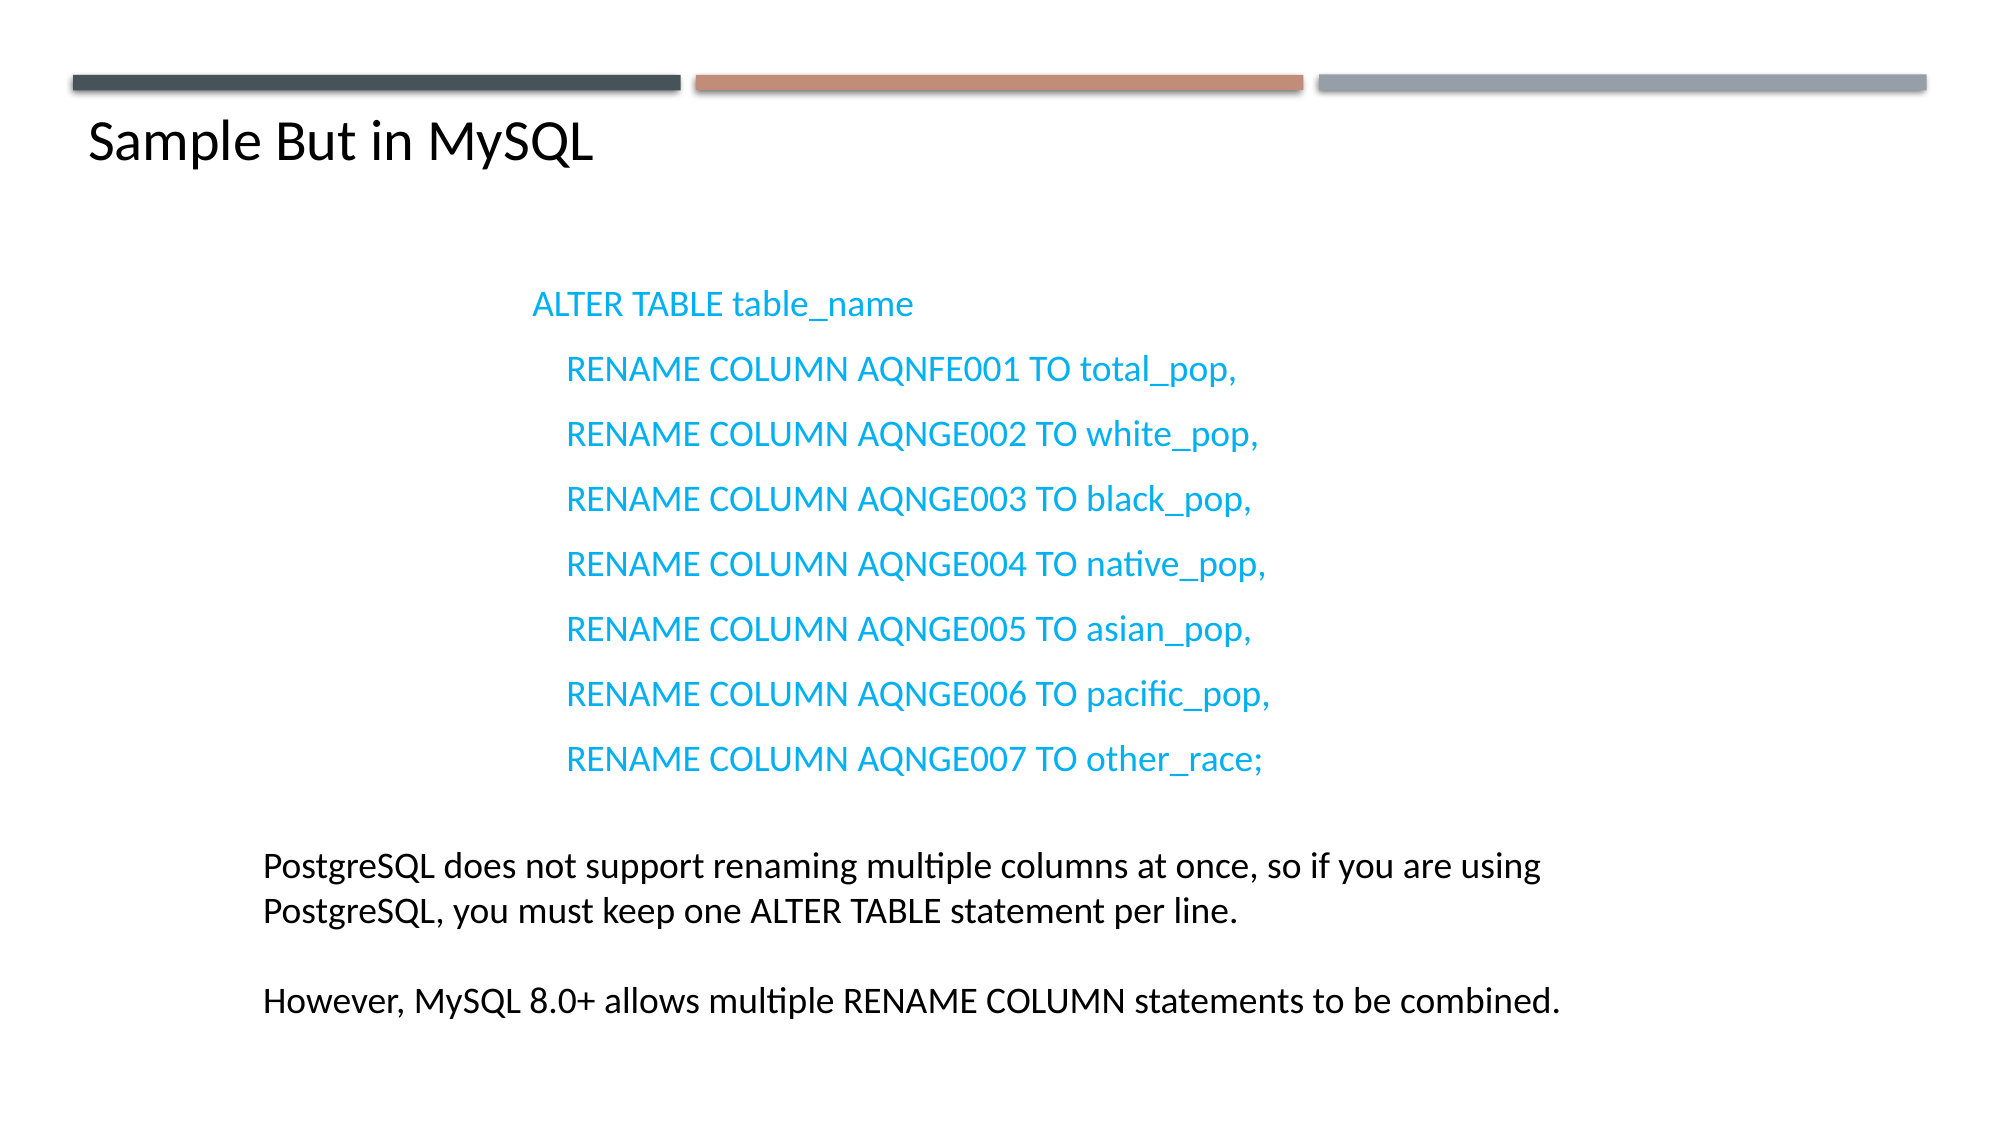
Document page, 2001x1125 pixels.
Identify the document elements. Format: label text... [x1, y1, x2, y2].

text_box PostgreSQL does not support renaming multiple columns at once, so if you are using PostgreSQL, you must keep one ALTER TABLE statement per line. However, MySQL 8.0+ allows multiple RENAME COLUMN statements to be combined. [248, 833, 1722, 1028]
list ALTER TABLE table_name RENAME COLUMN AQNFE001 TO total_pop, RENAME COLUMN AQNGE002 TO white_pop, RENAME COLUMN AQNGE003 TO black_pop, RENAME COLUMN AQNGE004 TO native_pop, RENAME COLUMN AQNGE005 TO asian_pop, RENAME COLUMN AQNGE006 TO pacific_pop, RENAME COLUMN AQNGE007 TO other_race; [517, 230, 1360, 827]
text_box Sample But in MySQL [73, 94, 1057, 180]
